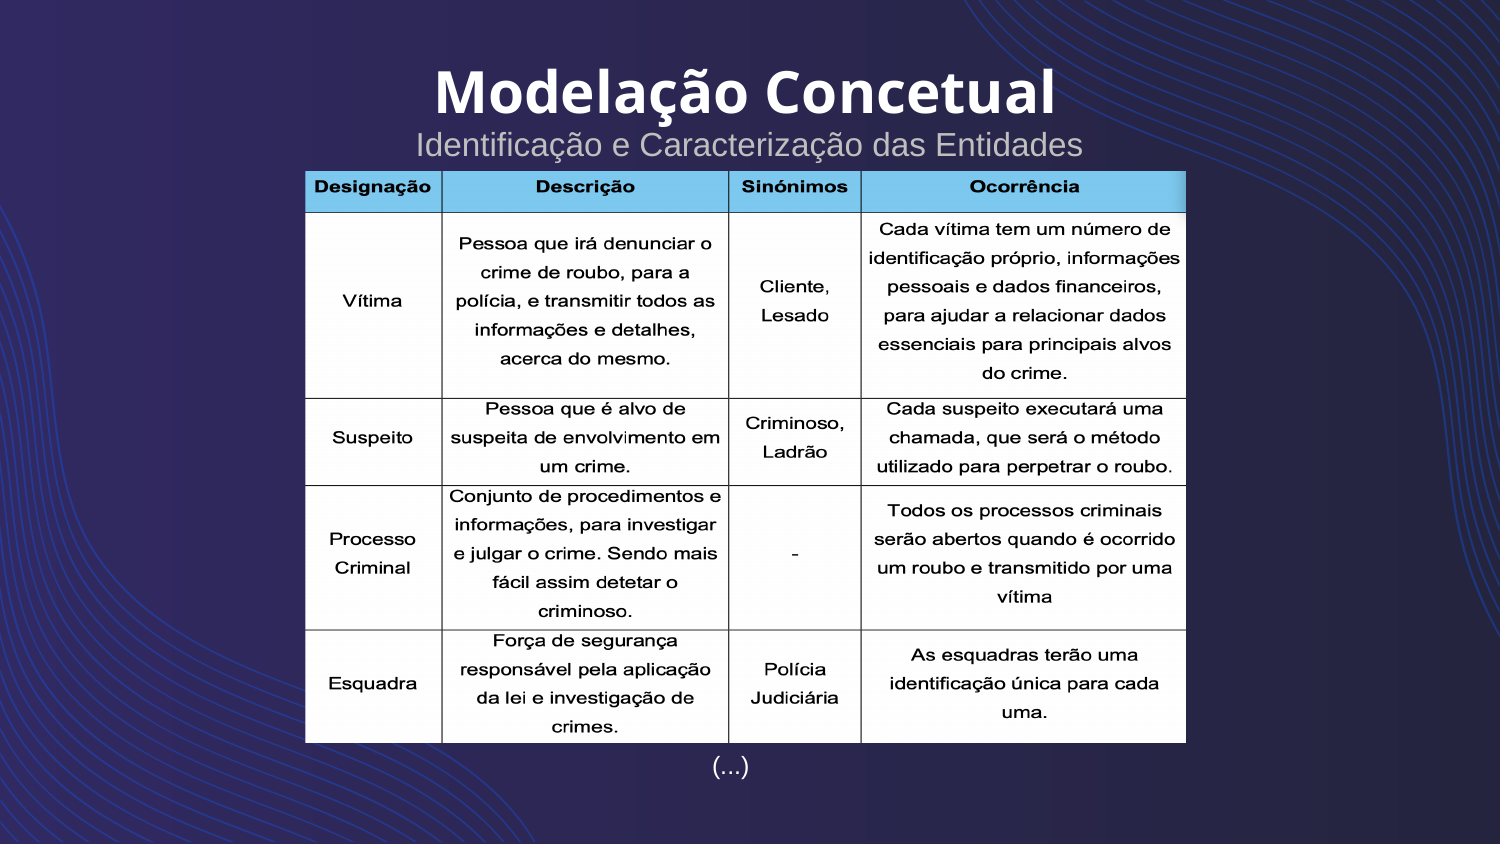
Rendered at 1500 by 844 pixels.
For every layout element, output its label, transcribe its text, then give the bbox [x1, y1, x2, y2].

picture [305, 170, 1187, 744]
text_box Identificação e Caracterização das Entidades [0, 115, 1500, 171]
text_box Modelação Concetual [0, 39, 1491, 115]
text_box (...) [691, 751, 771, 788]
